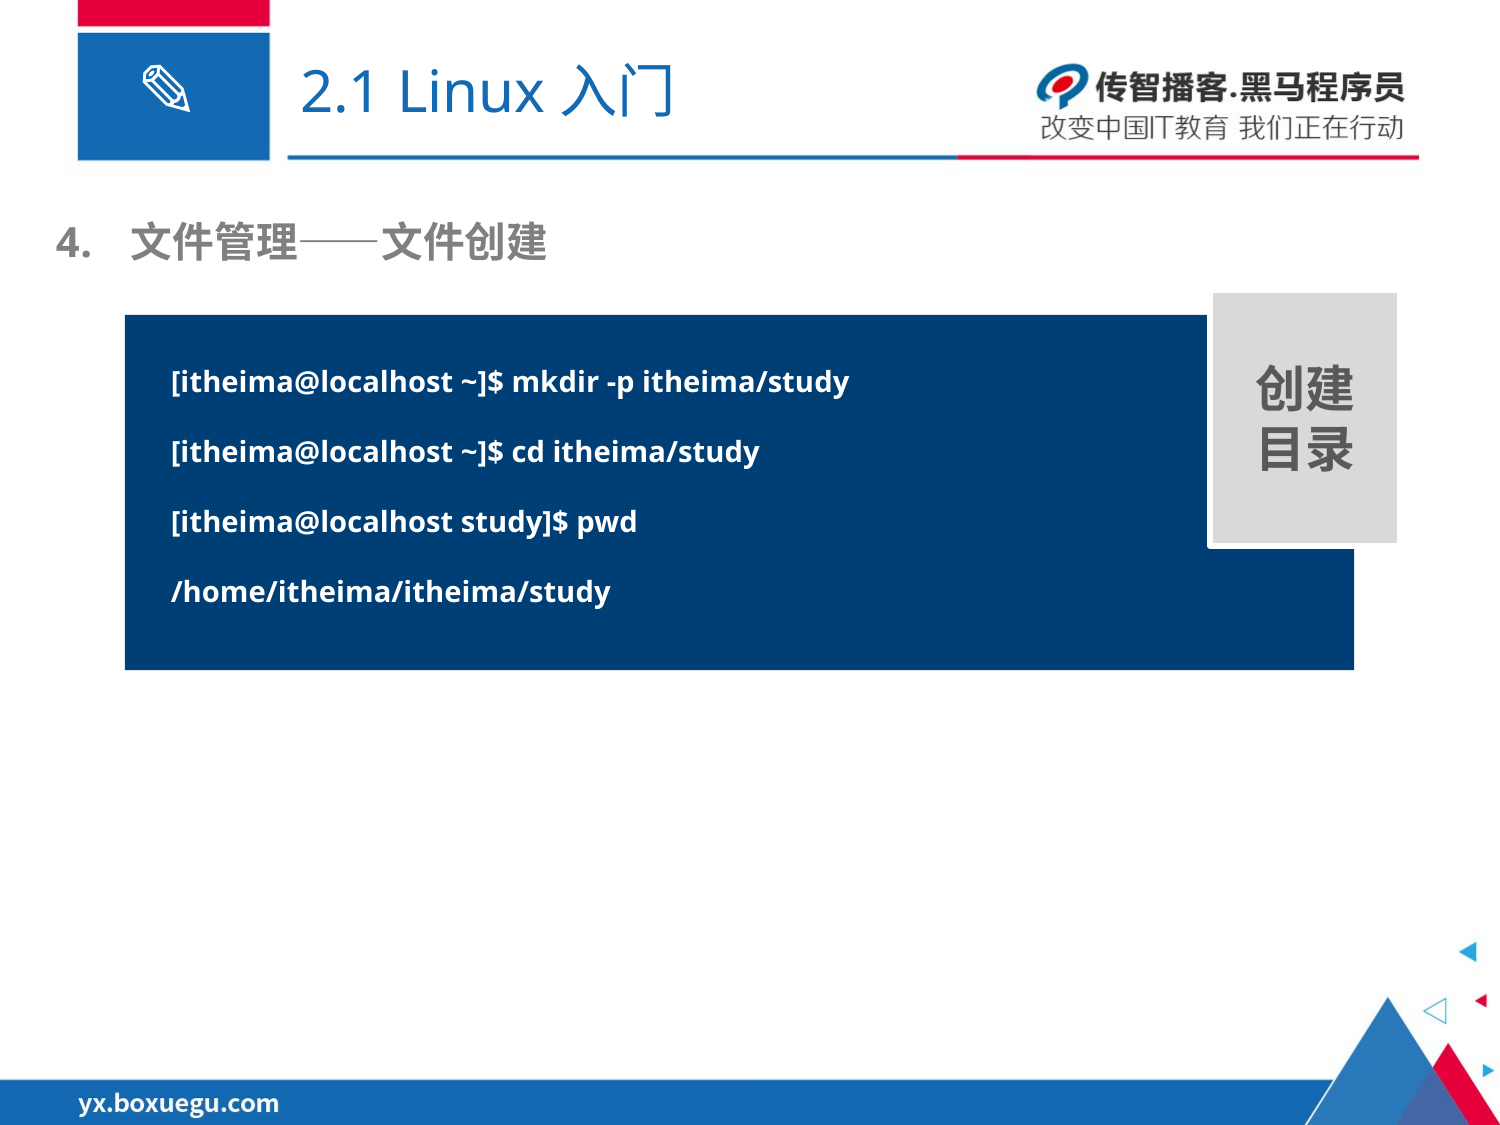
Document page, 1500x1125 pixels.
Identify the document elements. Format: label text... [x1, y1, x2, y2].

title 2.1 Linux入门 [285, 25, 1137, 153]
text_box 创建 目录 [1208, 288, 1402, 548]
picture [0, 0, 1500, 1125]
text_box 文件管理——文件创建 [41, 208, 1424, 274]
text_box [124, 314, 1355, 671]
